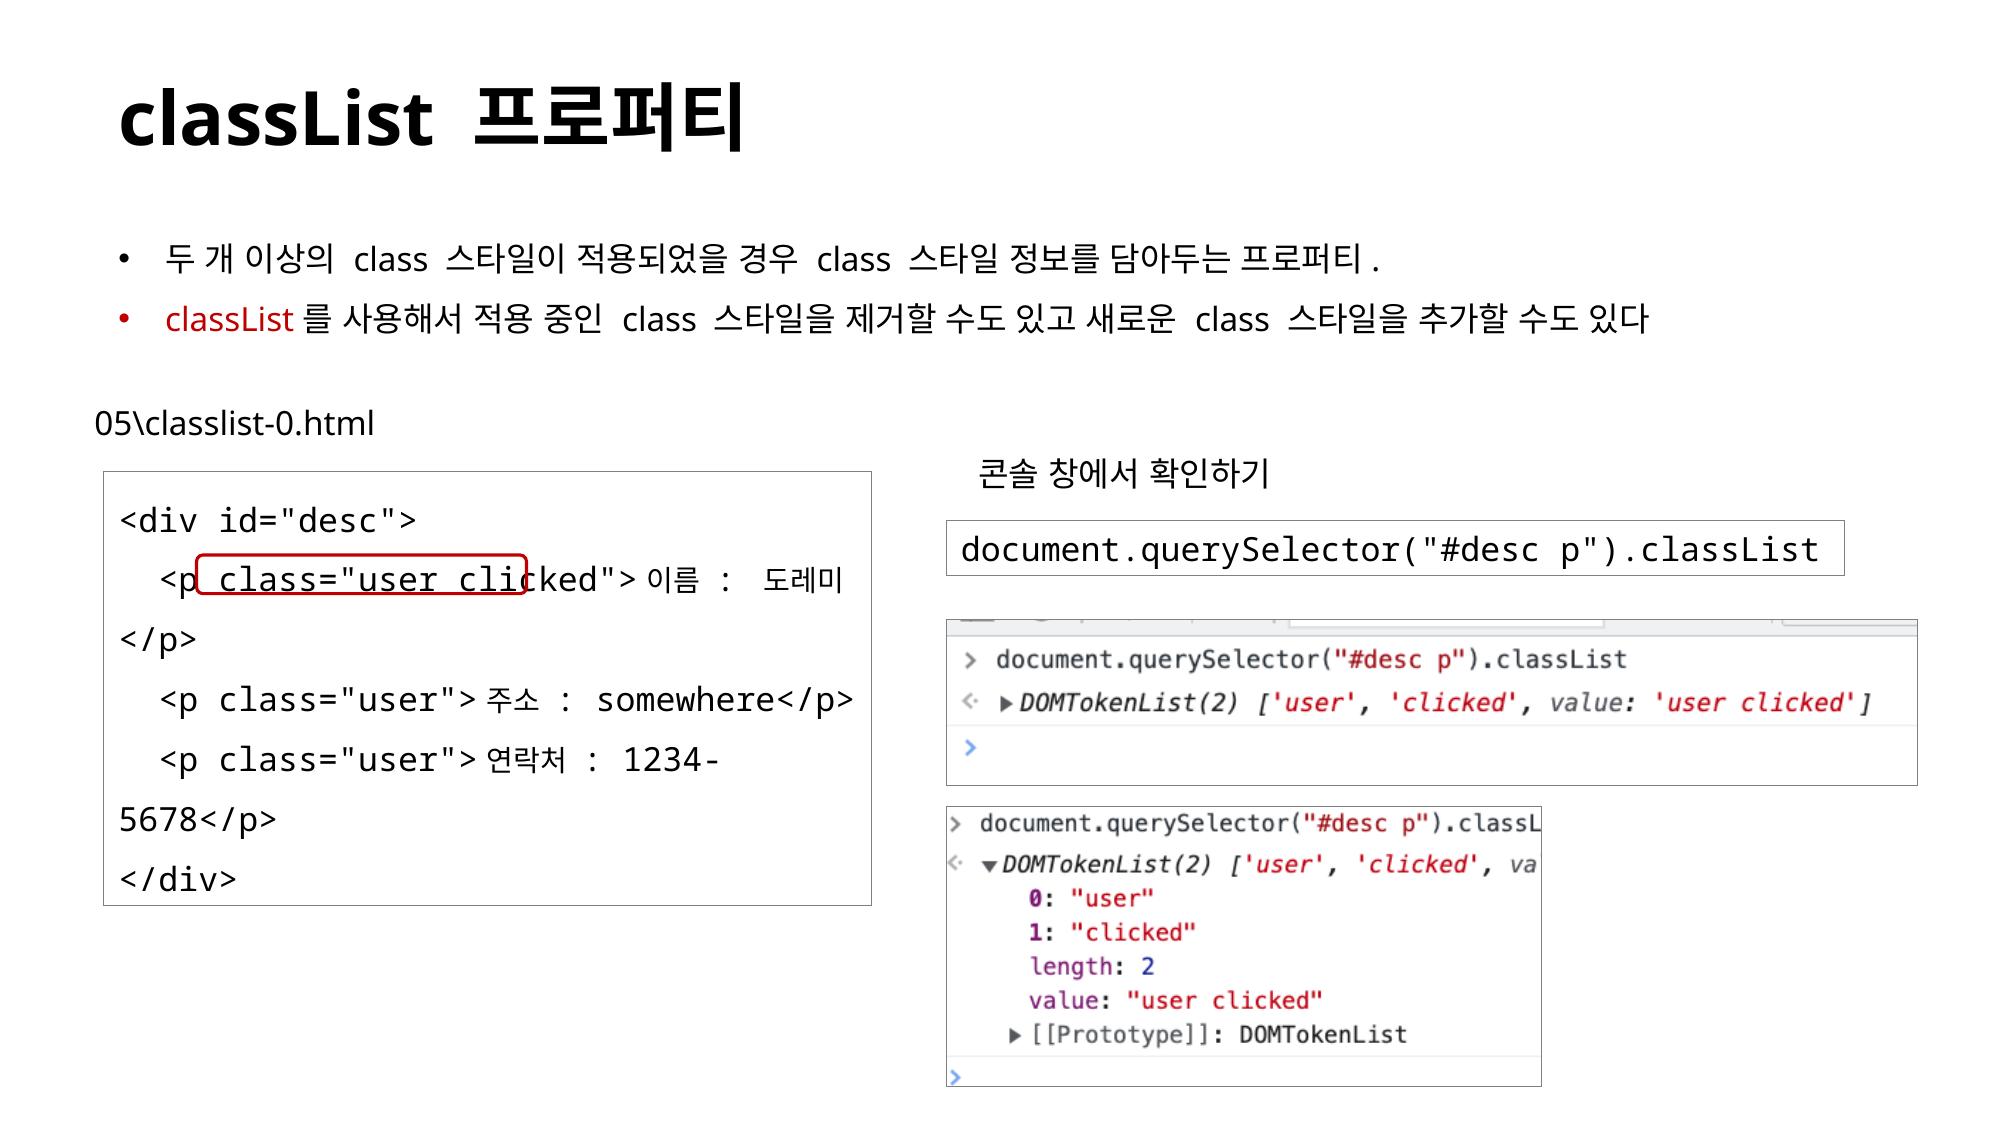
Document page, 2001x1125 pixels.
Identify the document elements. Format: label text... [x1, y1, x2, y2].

text_box 콘솔 창에서 확인하기 [963, 446, 1287, 501]
text_box 두 개 이상의 class 스타일이 적용되었을 경우 class 스타일 정보를 담아두는 프로퍼티. classList를 사용해서 적용 중인 class 스타일을 제거할 수도 있고 새로운 class 스타일을 추가할 수도 있다 [103, 210, 1842, 346]
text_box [103, 471, 872, 790]
text_box 05\classlist-0.html [79, 394, 793, 449]
picture [946, 806, 1542, 1087]
picture [946, 619, 1918, 786]
title classList 프로퍼티 [103, 52, 1566, 191]
text_box document.querySelector("#desc p").classList [946, 520, 1845, 576]
